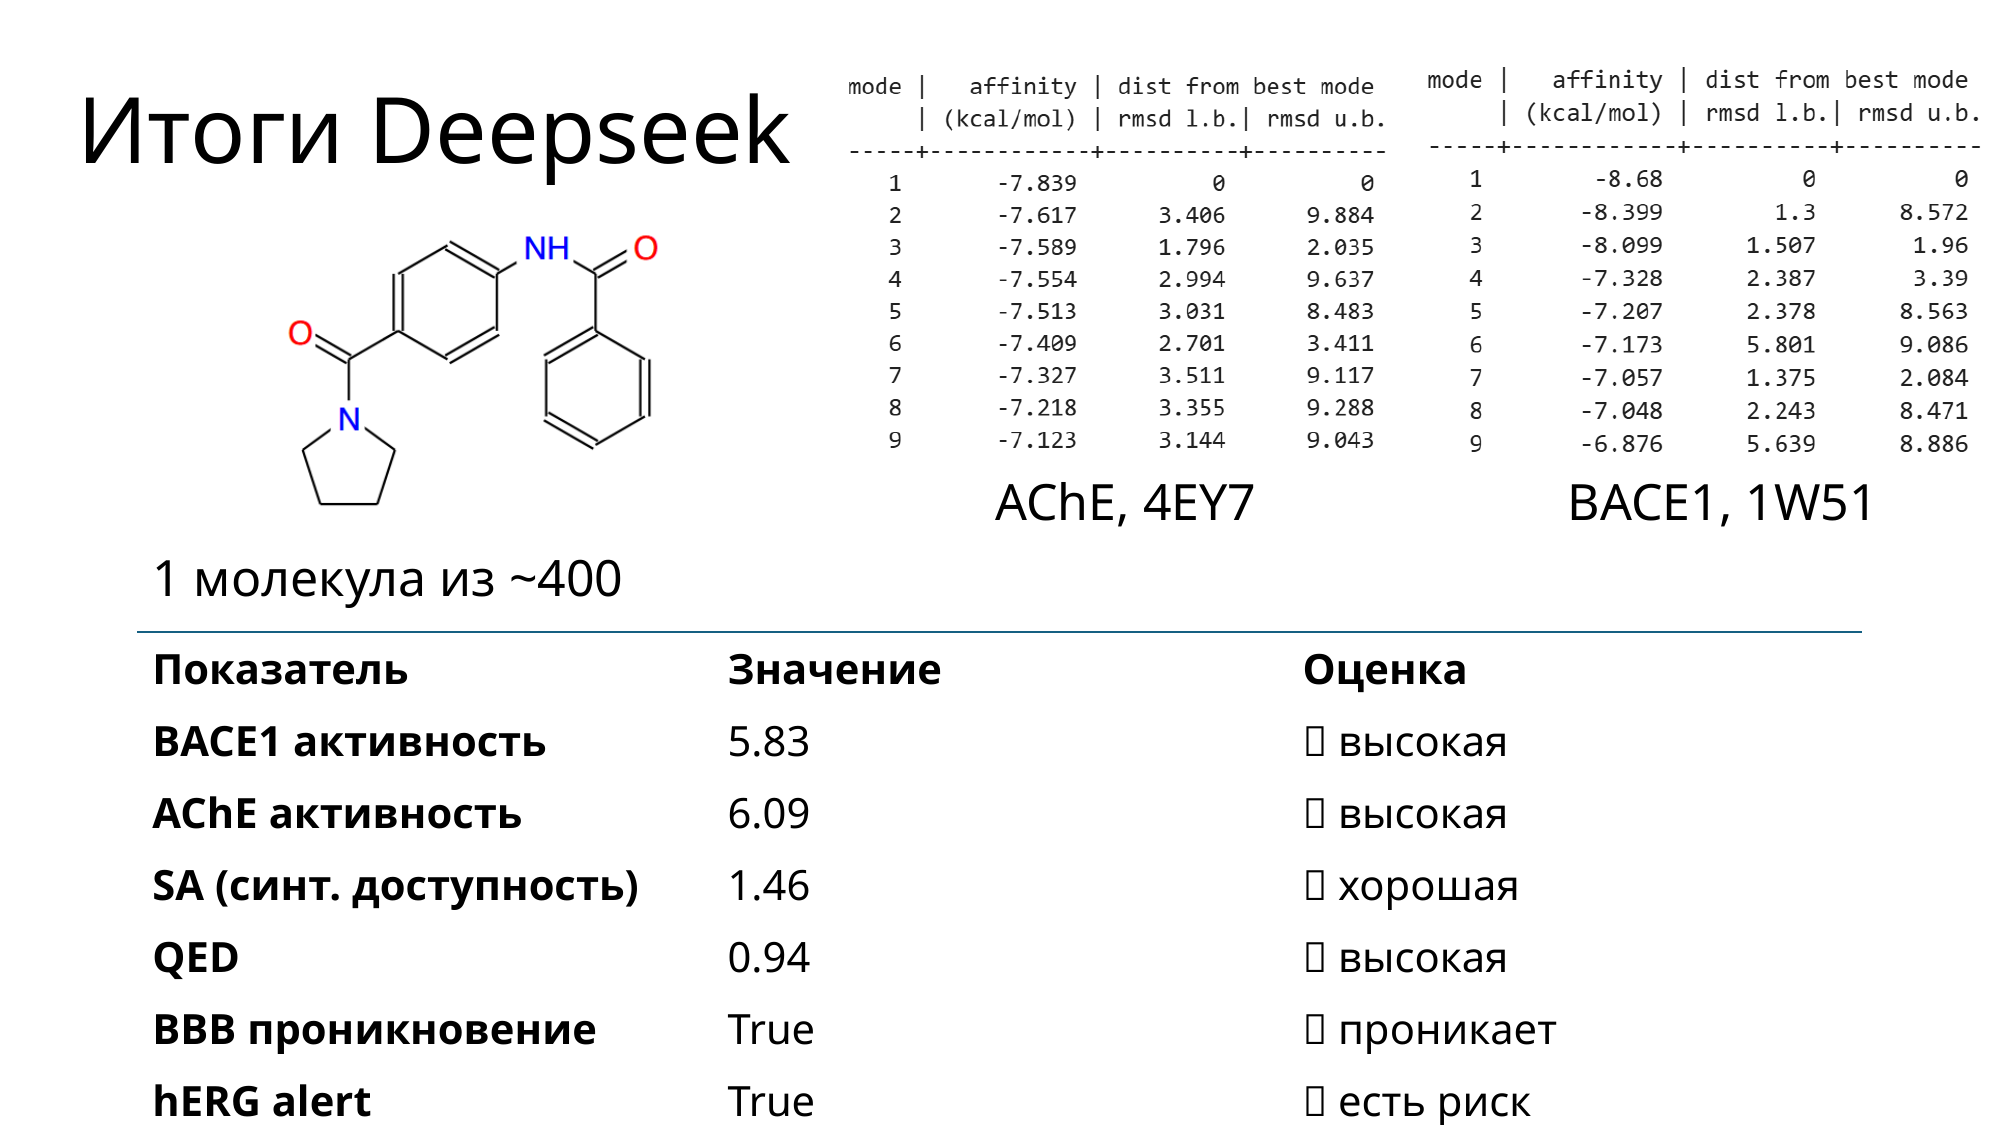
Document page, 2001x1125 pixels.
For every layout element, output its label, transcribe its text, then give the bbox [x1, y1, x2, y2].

title Итоги Deepseek [62, 24, 1788, 243]
list 1 молекула из ~400 [137, 539, 1863, 1070]
table_cell ❌ есть риск [1287, 1070, 1862, 1125]
text_box AChE, 4EY7 BACE1, 1W51 [889, 464, 1985, 546]
table_cell True [712, 1070, 1287, 1125]
picture [1413, 59, 1981, 462]
picture [833, 59, 1390, 468]
picture [272, 192, 676, 532]
table_cell hERG alert [137, 1070, 712, 1125]
